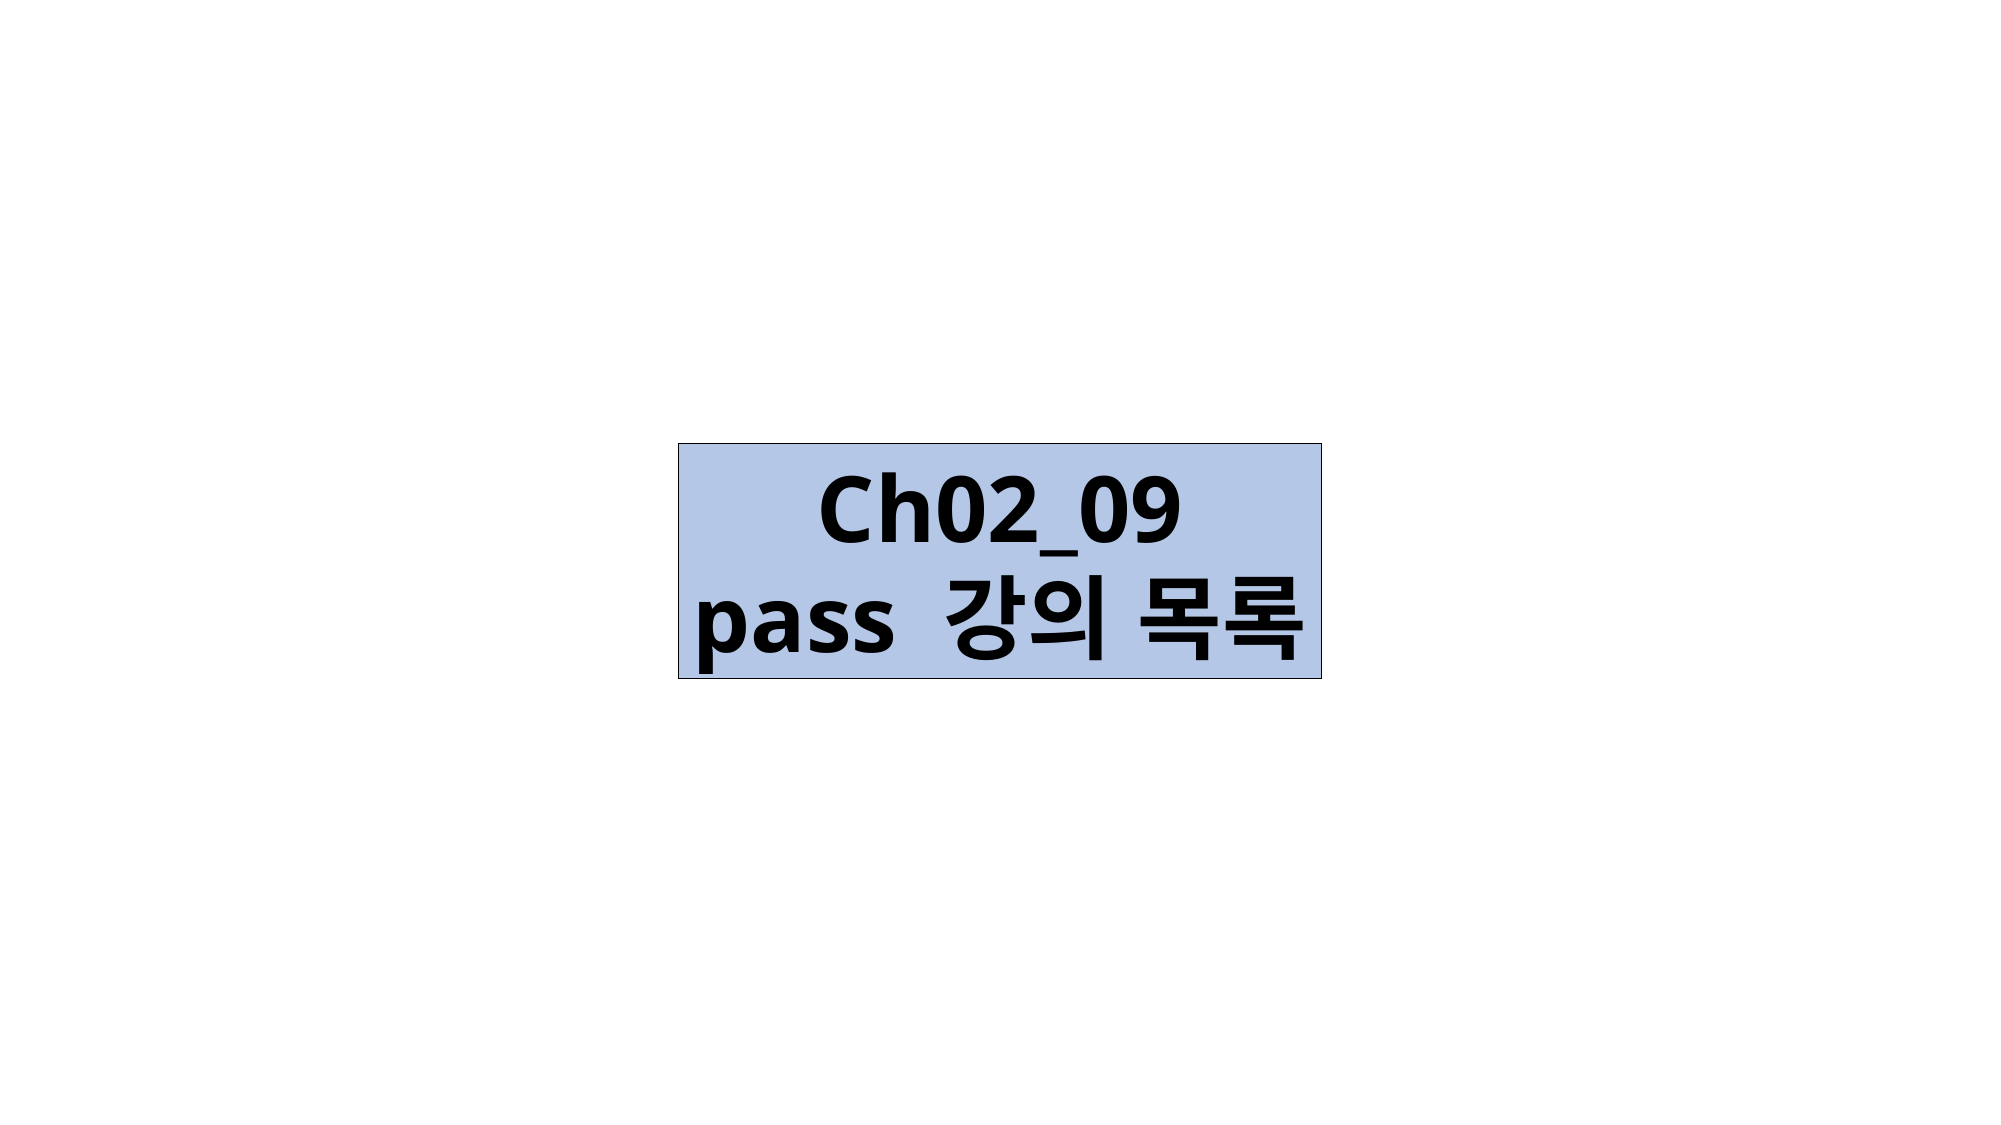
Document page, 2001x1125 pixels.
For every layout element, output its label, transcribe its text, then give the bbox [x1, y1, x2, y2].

text_box Ch02_09 pass 강의 목록 [678, 443, 1322, 679]
